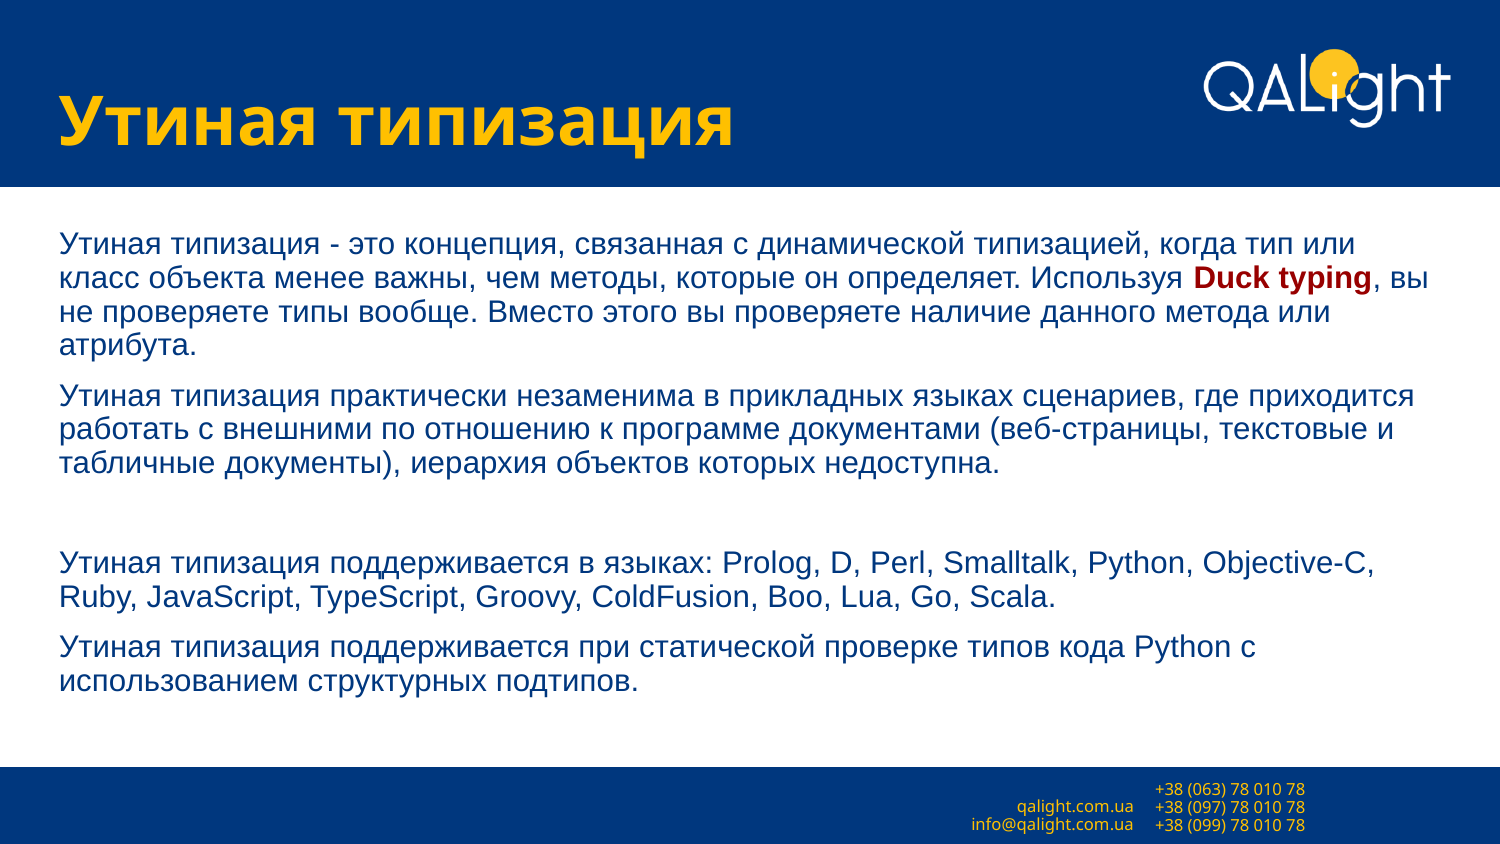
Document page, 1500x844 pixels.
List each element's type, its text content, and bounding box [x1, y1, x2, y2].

subtitle Утиная типизация - это концепция, связанная с динамической типизацией, когда тип или класс объекта менее важны, чем методы, которые он определяет. Используя Duck typing, вы не проверяете типы вообще. Вместо этого вы проверяете наличие данного метода или атрибута. Утиная типизация практически незаменима в прикладных языках сценариев, где приходится работать с внешними по отношению к программе документами (веб-страницы, текстовые и табличные документы), иерархия объектов которых недоступна. Утиная типизация поддерживается в языках: Prolog, D, Perl, Smalltalk, Python, Objective-C, Ruby, JavaScript, TypeScript, Groovy, ColdFusion, Boo, Lua, Go, Scala. Утиная типизация поддерживается при статической проверке типов кода Python с использованием структурных подтипов. [47, 216, 1448, 763]
title Утиная типизация [47, 15, 1187, 172]
picture [1200, 48, 1453, 130]
